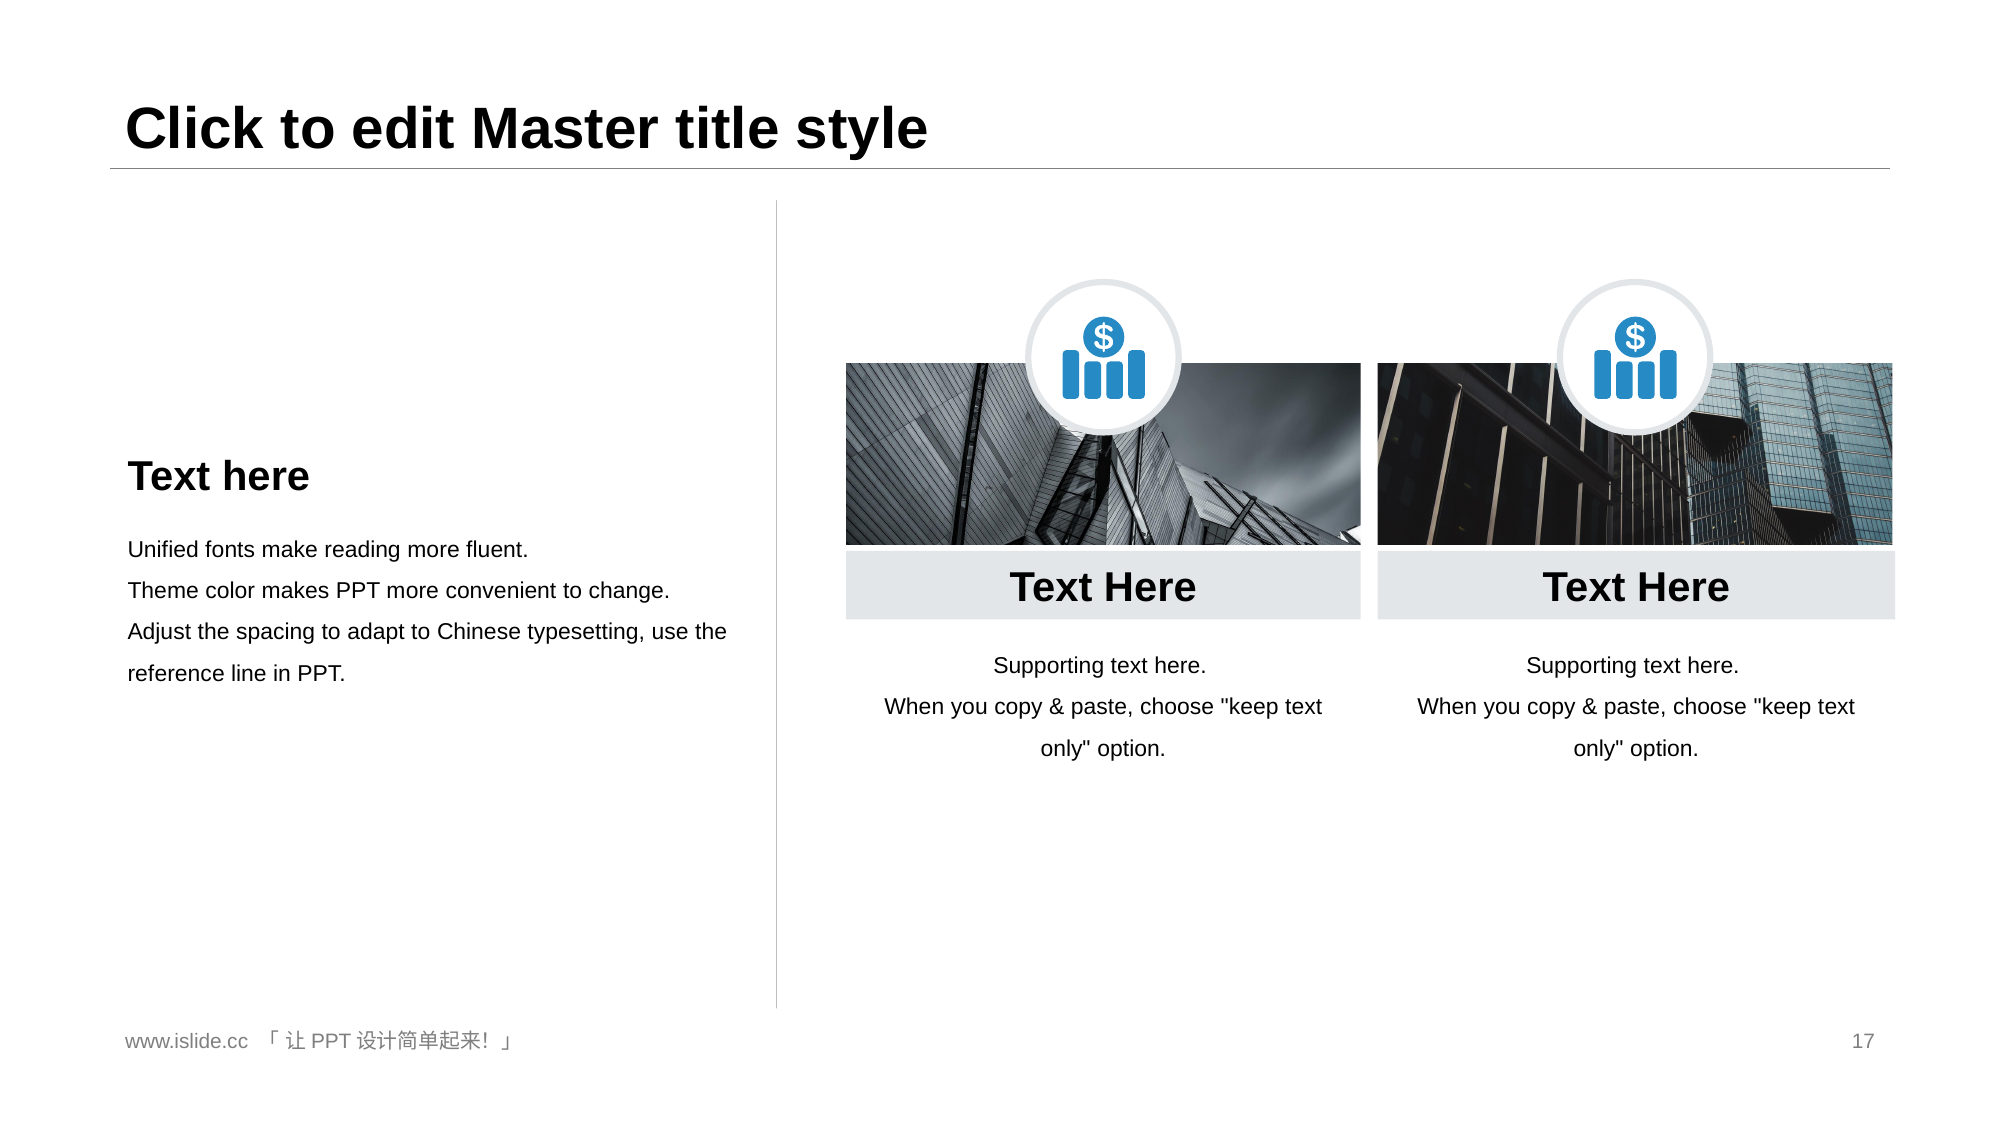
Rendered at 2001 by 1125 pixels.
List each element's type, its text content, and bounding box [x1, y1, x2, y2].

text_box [112, 200, 1896, 1008]
footer www.islide.cc 「 让PPT设计简单起来！」 [109, 1023, 790, 1058]
title Click to edit Master title style [109, 0, 1890, 169]
slide_number ‹#› [1412, 1023, 1890, 1058]
